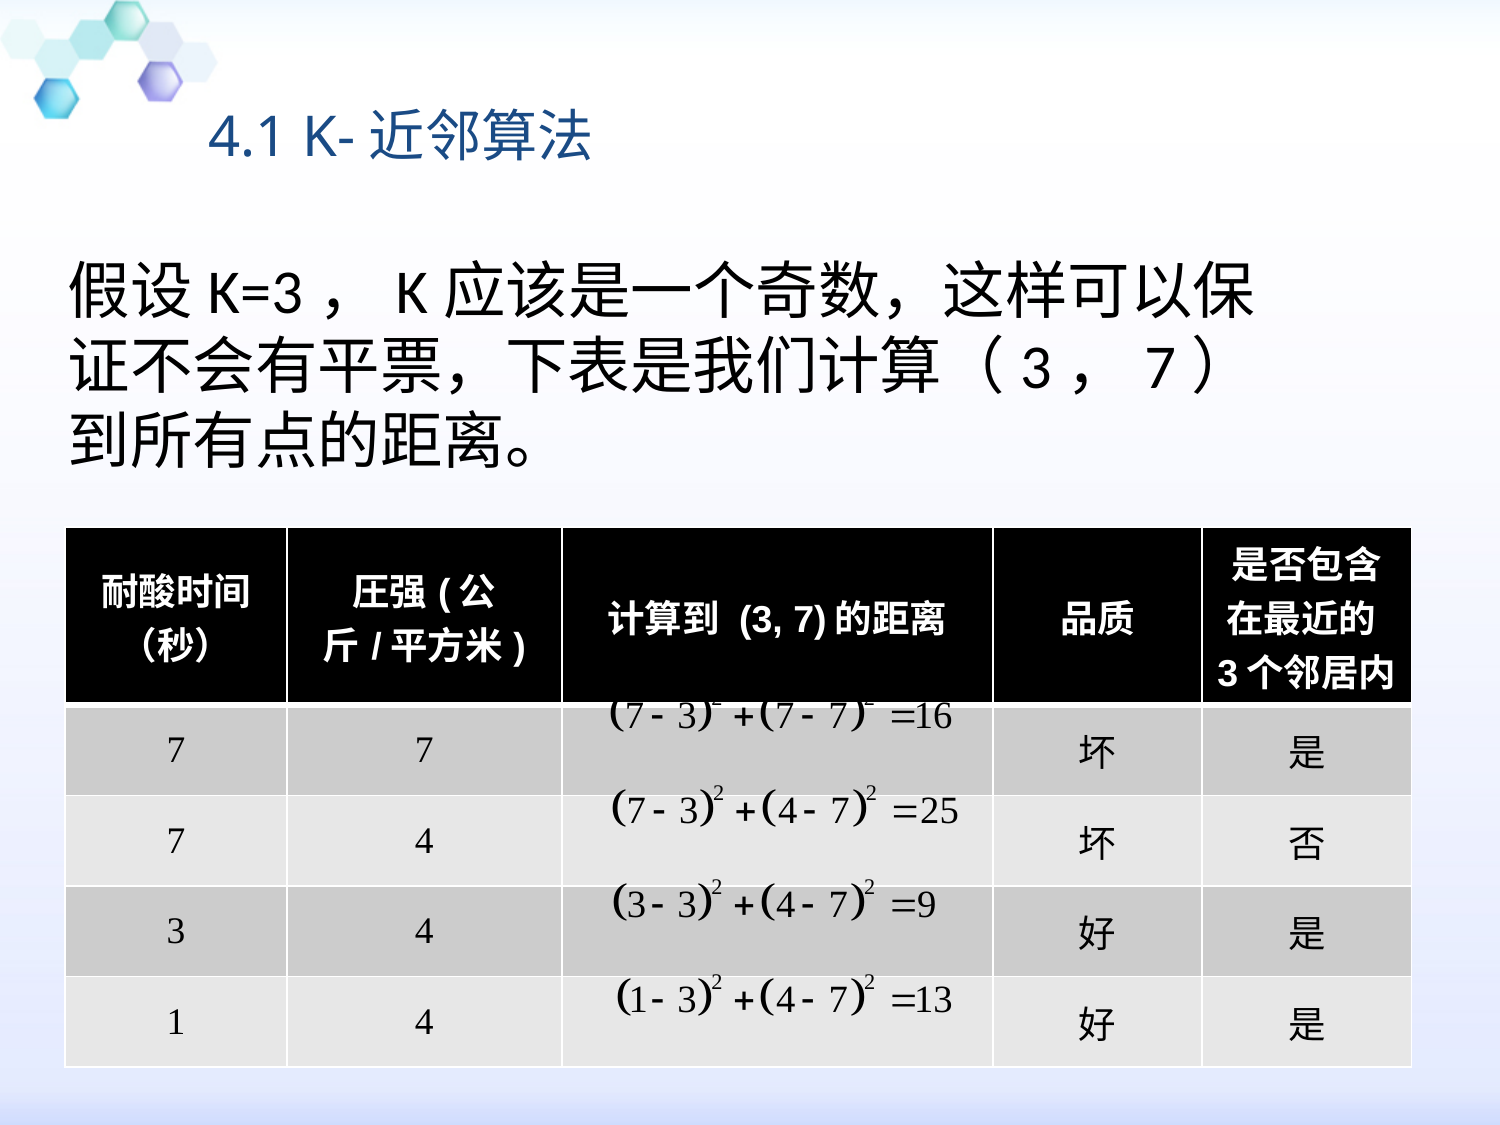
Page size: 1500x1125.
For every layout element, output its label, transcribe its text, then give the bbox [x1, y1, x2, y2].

table_cell 好 [994, 887, 1201, 976]
text_box 4.1 K-近邻算法 [208, 100, 916, 169]
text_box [606, 775, 965, 846]
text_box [604, 680, 960, 752]
table_header 是否包含在最近的3个邻居内 [1203, 528, 1411, 702]
table_cell 7 [66, 708, 286, 795]
table_cell [563, 708, 992, 795]
table_cell 是 [1203, 708, 1411, 795]
table_cell 坏 [994, 708, 1201, 795]
table_cell 否 [1203, 796, 1411, 885]
table_cell 是 [1203, 887, 1411, 976]
table_cell [563, 796, 992, 885]
table_cell [563, 887, 992, 976]
table_header 耐酸时间（秒） [66, 528, 286, 702]
picture [0, 0, 1500, 1125]
table_cell 4 [288, 977, 561, 1066]
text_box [607, 869, 943, 941]
table_cell 4 [288, 796, 561, 885]
table_cell 1 [66, 977, 286, 1066]
table_cell 好 [994, 977, 1201, 1066]
table_header 圧强(公斤/平方米) [288, 528, 561, 702]
table_cell 7 [288, 708, 561, 795]
text_box 假设K=3，K应该是一个奇数，这样可以保证不会有平票，下表是我们计算（3，7）到所有点的距离。 [53, 243, 1294, 484]
table_cell 4 [288, 887, 561, 976]
table_cell 3 [66, 887, 286, 976]
table_cell [563, 977, 992, 1066]
table_cell 7 [66, 796, 286, 885]
table_cell 坏 [994, 796, 1201, 885]
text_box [612, 964, 957, 1035]
table_header 品质 [994, 528, 1201, 702]
table_cell 是 [1203, 977, 1411, 1066]
slide_number [1074, 1024, 1426, 1103]
table_header 计算到 (3, 7)的距离 [563, 528, 992, 702]
